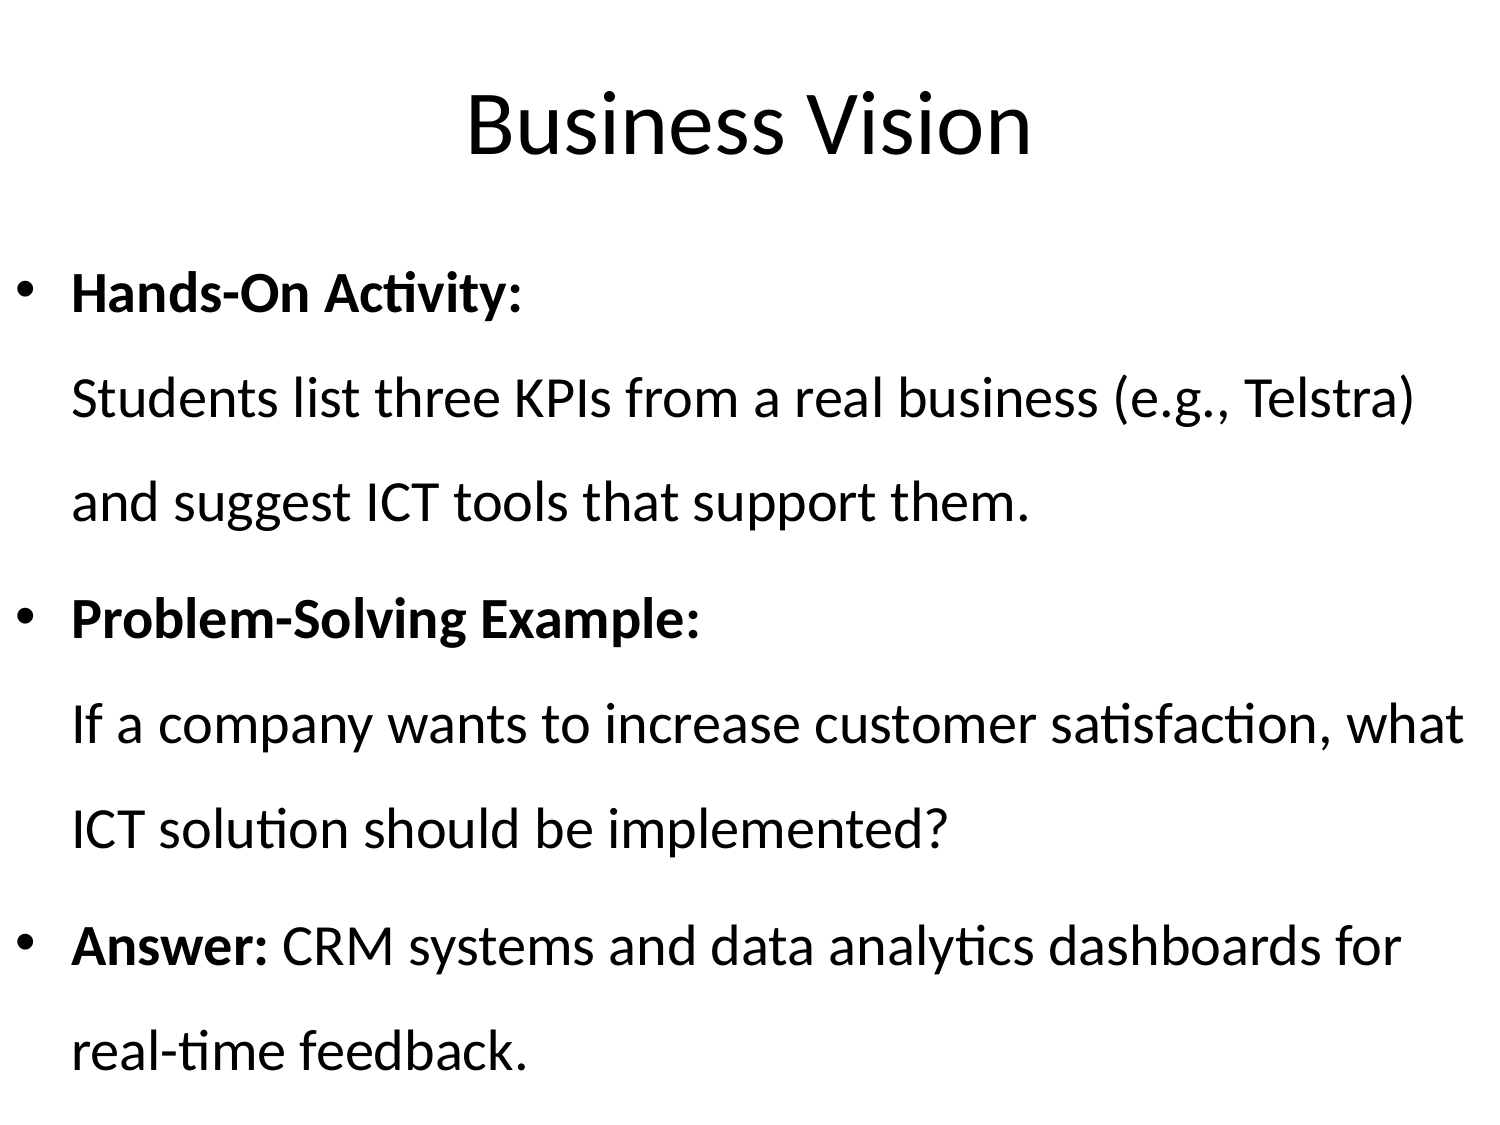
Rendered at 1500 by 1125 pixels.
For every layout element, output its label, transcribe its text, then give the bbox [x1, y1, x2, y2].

text_box Hands-On Activity: Students list three KPIs from a real business (e.g., Telstra) and suggest ICT tools that support them. Problem-Solving Example: If a company wants to increase customer satisfaction, what ICT solution should be implemented? Answer: CRM systems and data analytics dashboards for real-time feedback. [0, 211, 1500, 1100]
text_box Business Vision [74, 23, 1425, 211]
